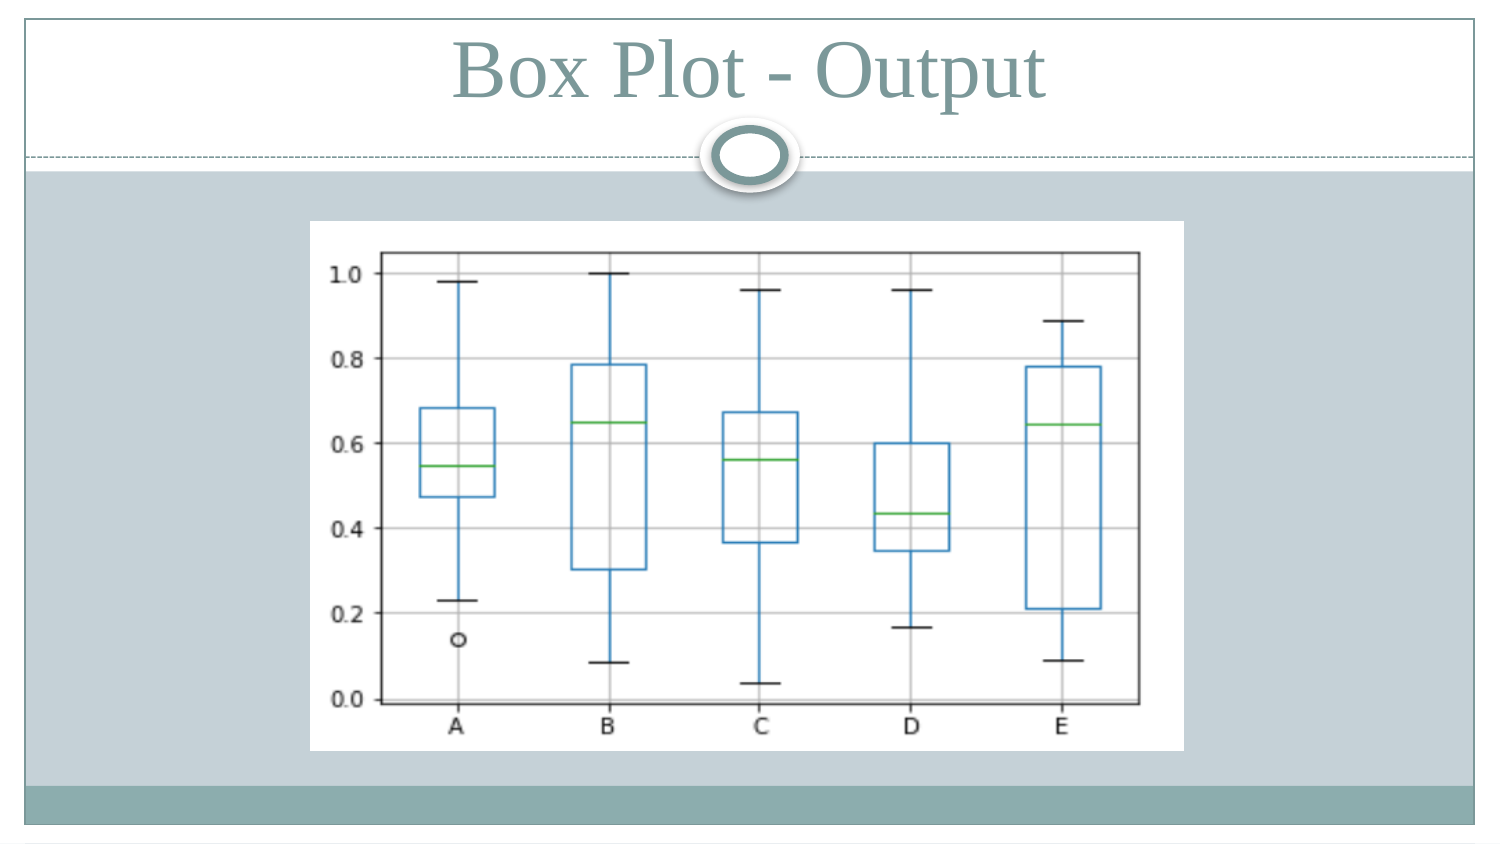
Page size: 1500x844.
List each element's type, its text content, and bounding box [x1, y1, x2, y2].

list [310, 221, 1184, 751]
title Box Plot - Output [49, 28, 1450, 122]
